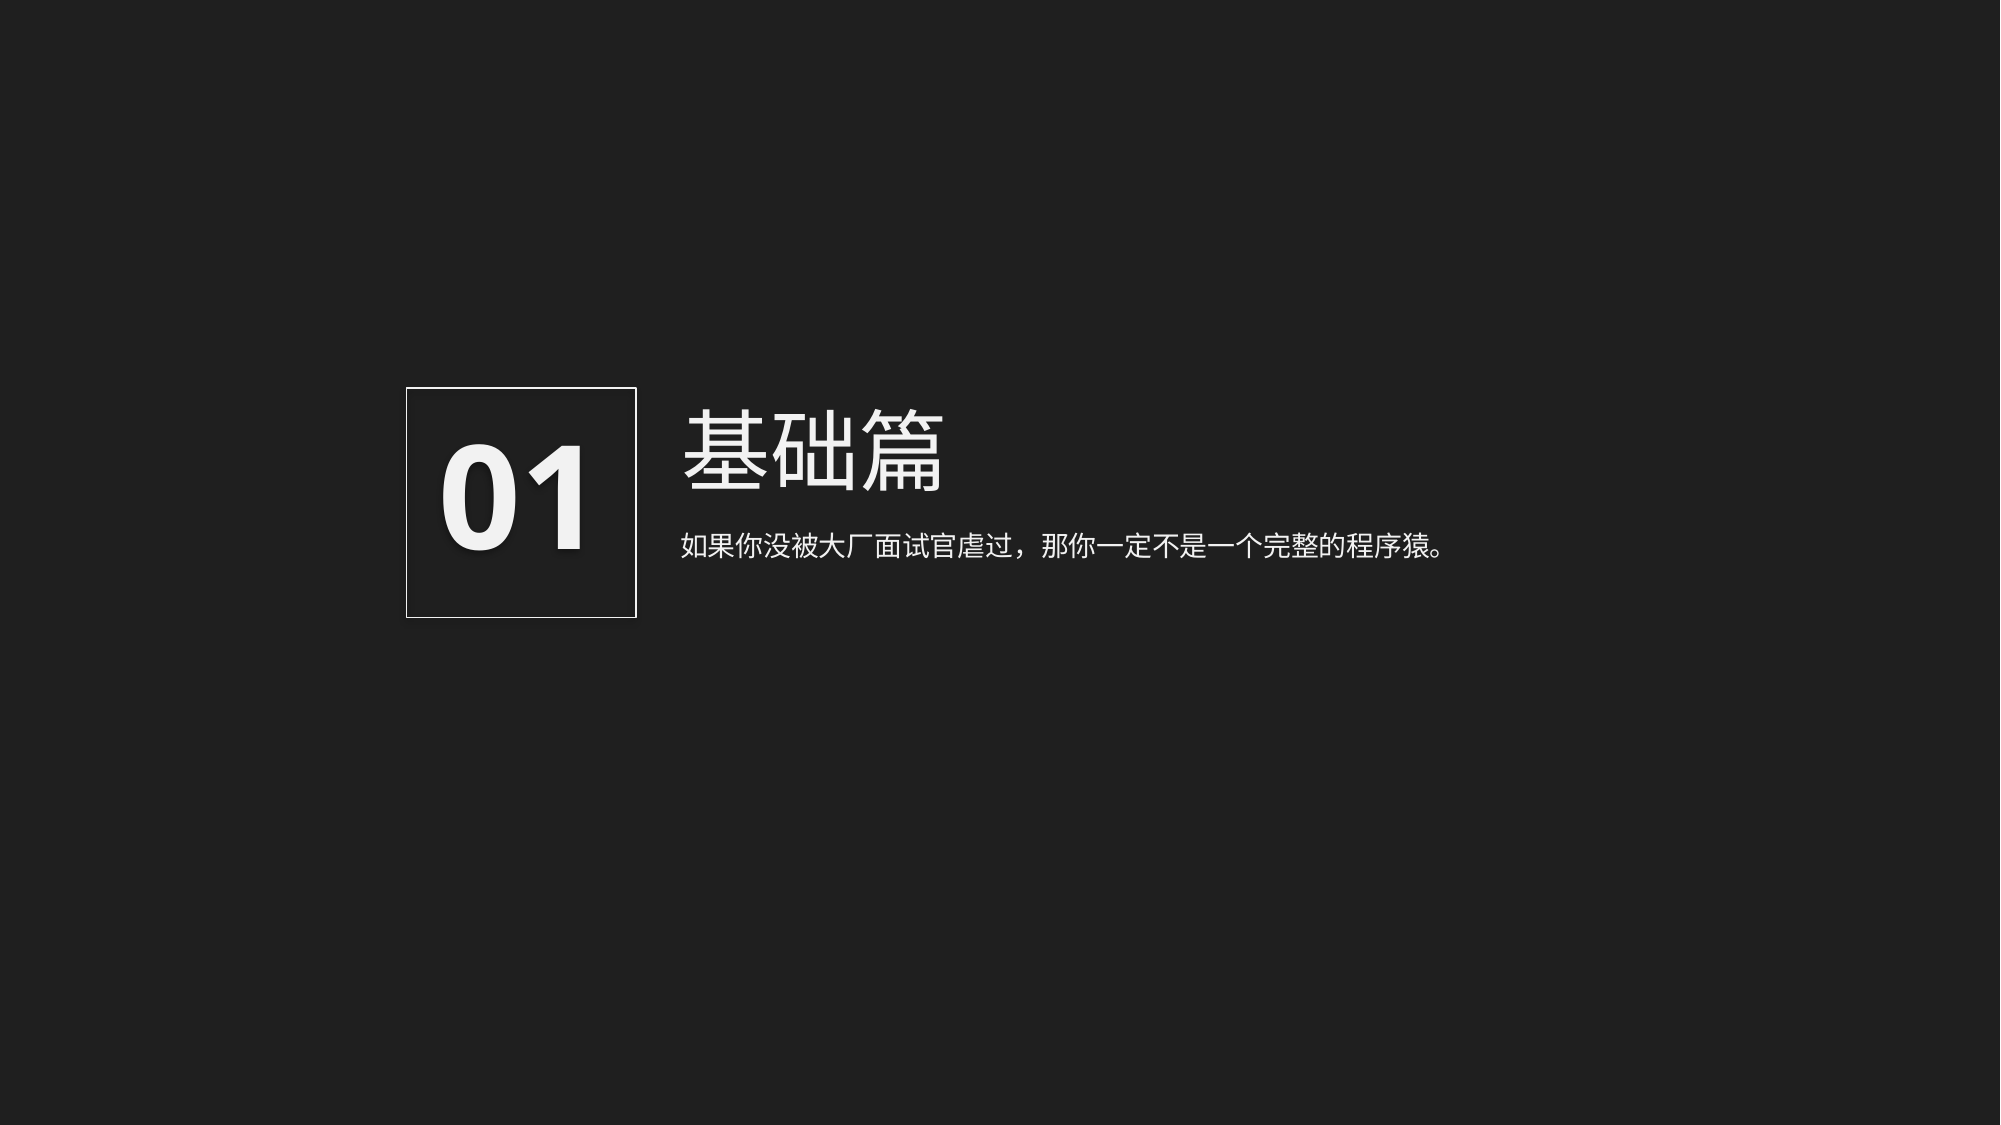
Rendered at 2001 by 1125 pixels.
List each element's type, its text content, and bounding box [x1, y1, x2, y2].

text_box 如果你没被大厂面试官虐过，那你一定不是一个完整的程序猿。 [665, 511, 1712, 570]
text_box 基础篇 [666, 387, 964, 510]
text_box 01 [406, 387, 637, 618]
